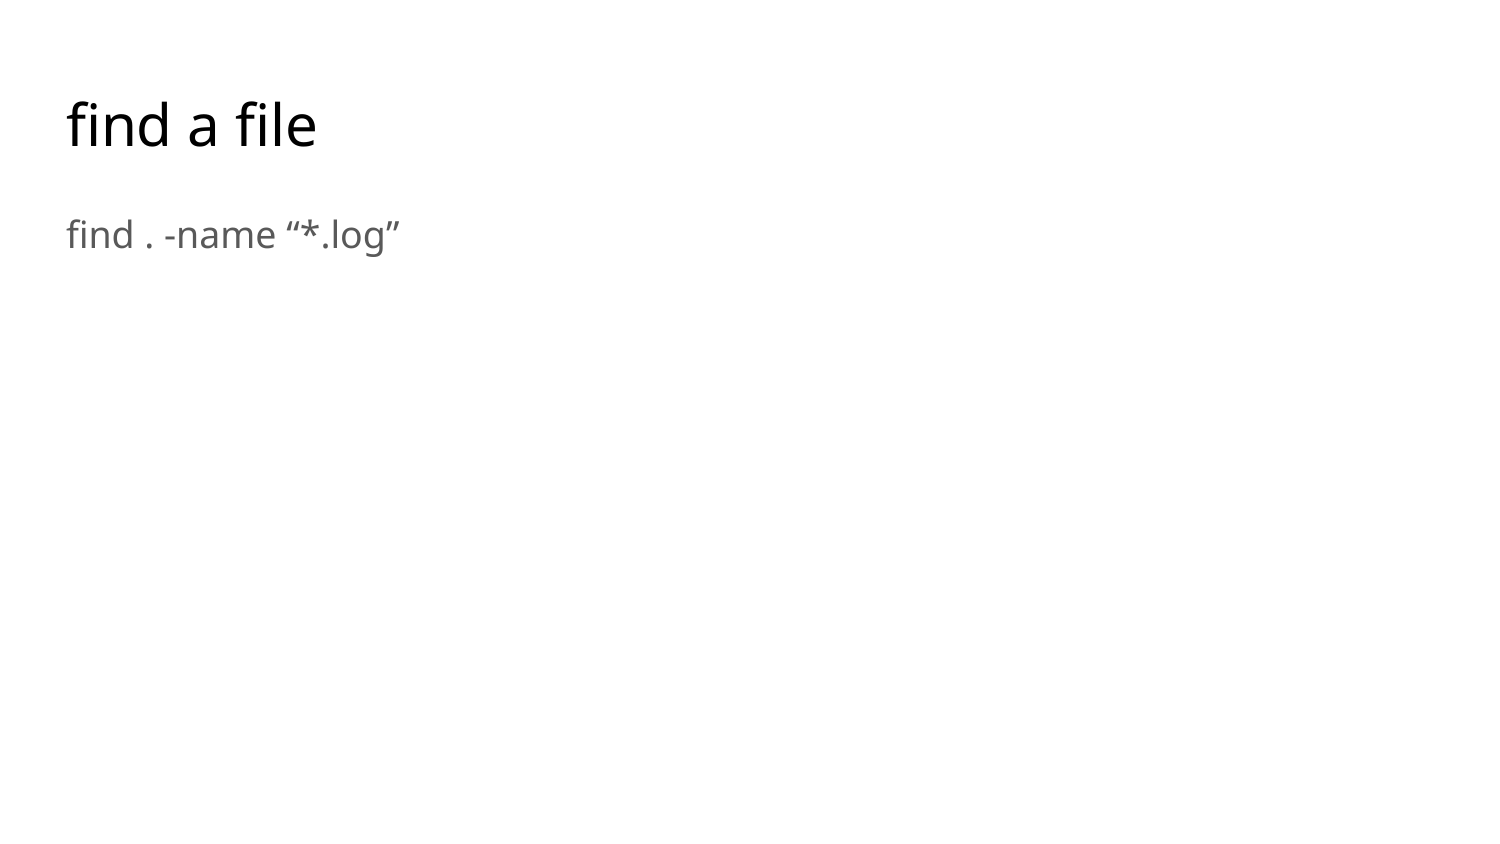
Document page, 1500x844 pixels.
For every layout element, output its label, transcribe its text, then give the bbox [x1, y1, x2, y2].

list find . -name “*.log” [51, 189, 1449, 750]
title find a file [51, 72, 1449, 167]
